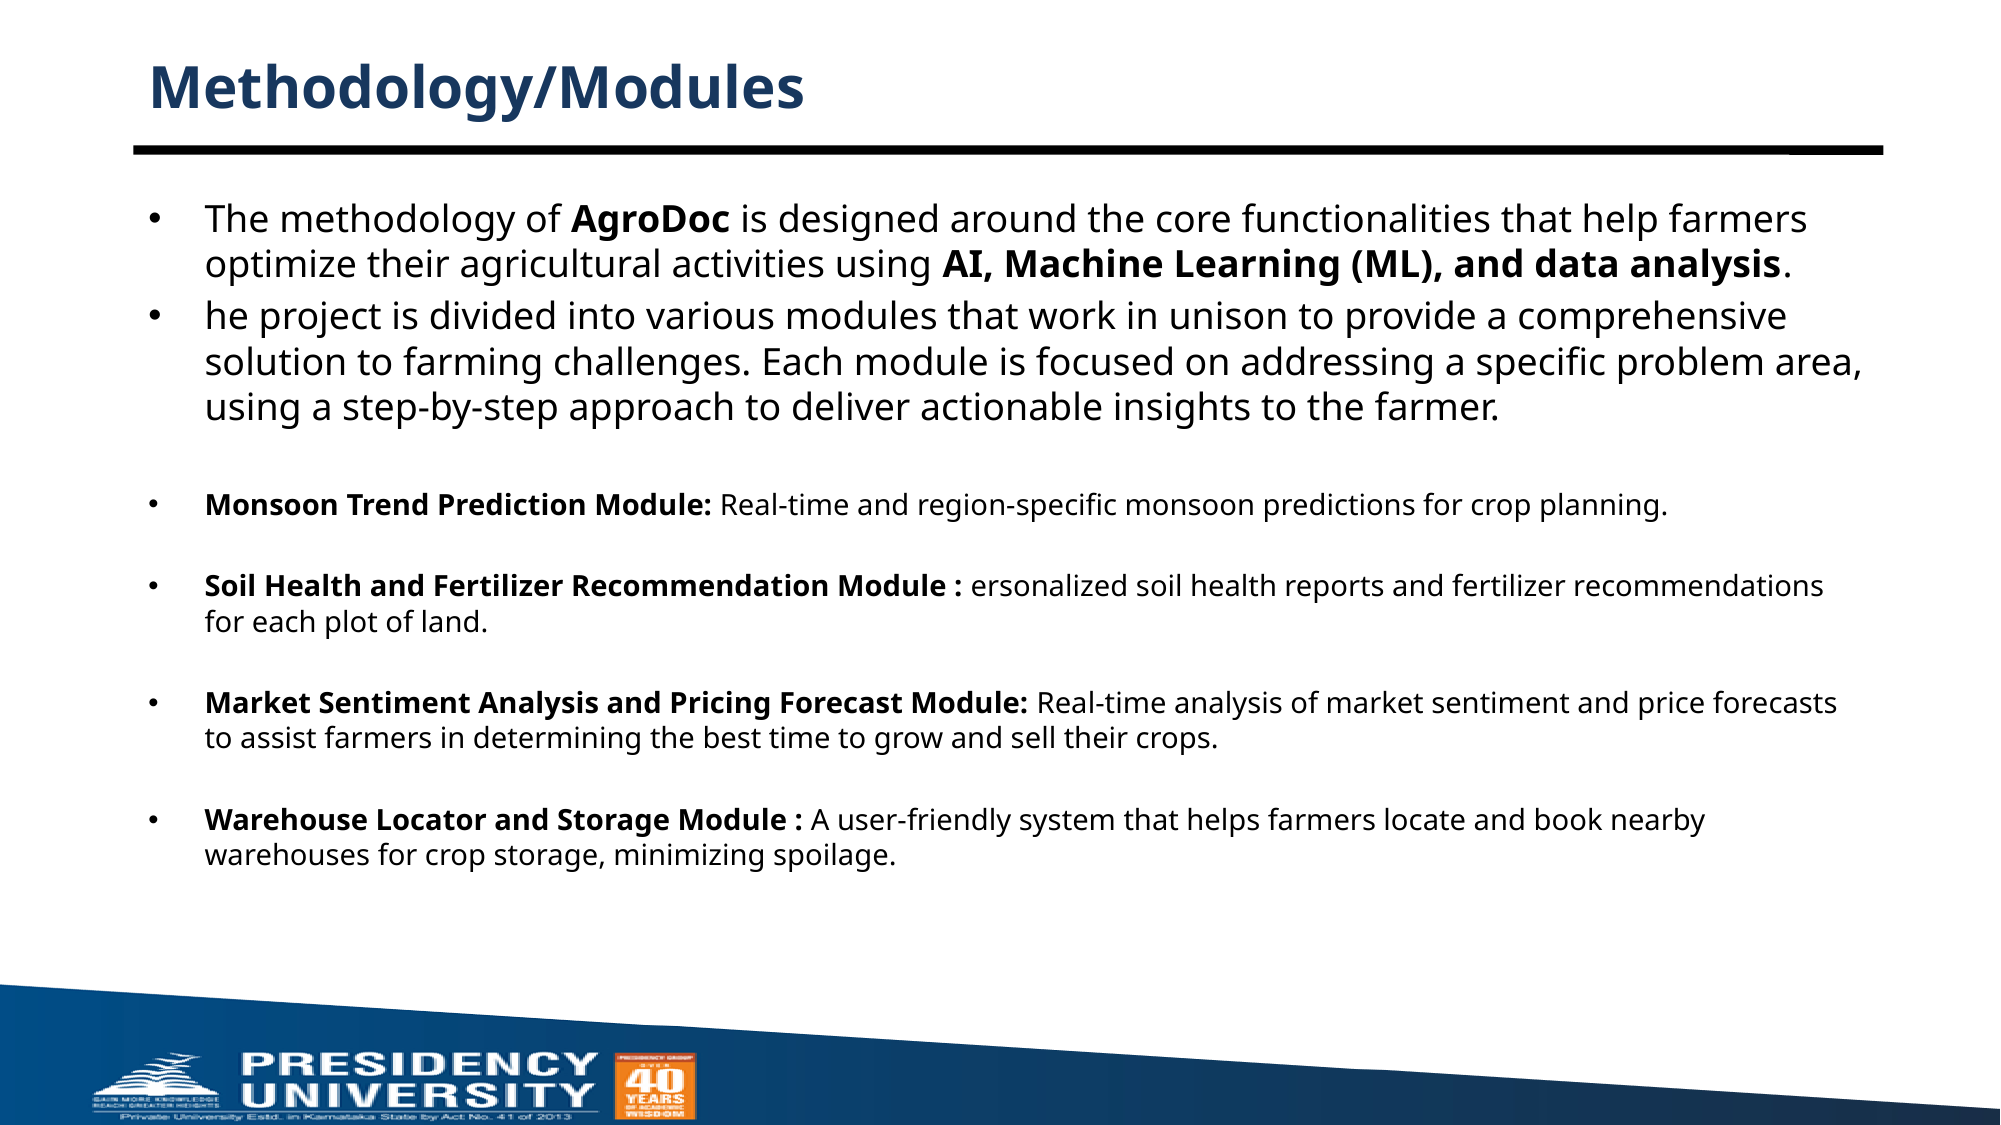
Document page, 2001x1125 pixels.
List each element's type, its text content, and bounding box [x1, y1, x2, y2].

picture [0, 982, 2000, 1125]
list The methodology of AgroDoc is designed around the core functionalities that help farmers optimize their agricultural activities using AI, Machine Learning (ML), and data analysis. he project is divided into various modules that work in unison to provide a comprehensive solution to farming challenges. Each module is focused on addressing a specific problem area, using a step-by-step approach to deliver actionable insights to the farmer. Monsoon Trend Prediction Module: Real-time and region-specific monsoon predictions for crop planning. Soil Health and Fertilizer Recommendation Module : ersonalized soil health reports and fertilizer recommendations for each plot of land. Market Sentiment Analysis and Pricing Forecast Module: Real-time analysis of market sentiment and price forecasts to assist farmers in determining the best time to grow and sell their crops. Warehouse Locator and Storage Module : A user-friendly system that helps farmers locate and book nearby warehouses for crop storage, minimizing spoilage. [133, 187, 1884, 1000]
title Methodology/Modules [133, 45, 1884, 125]
